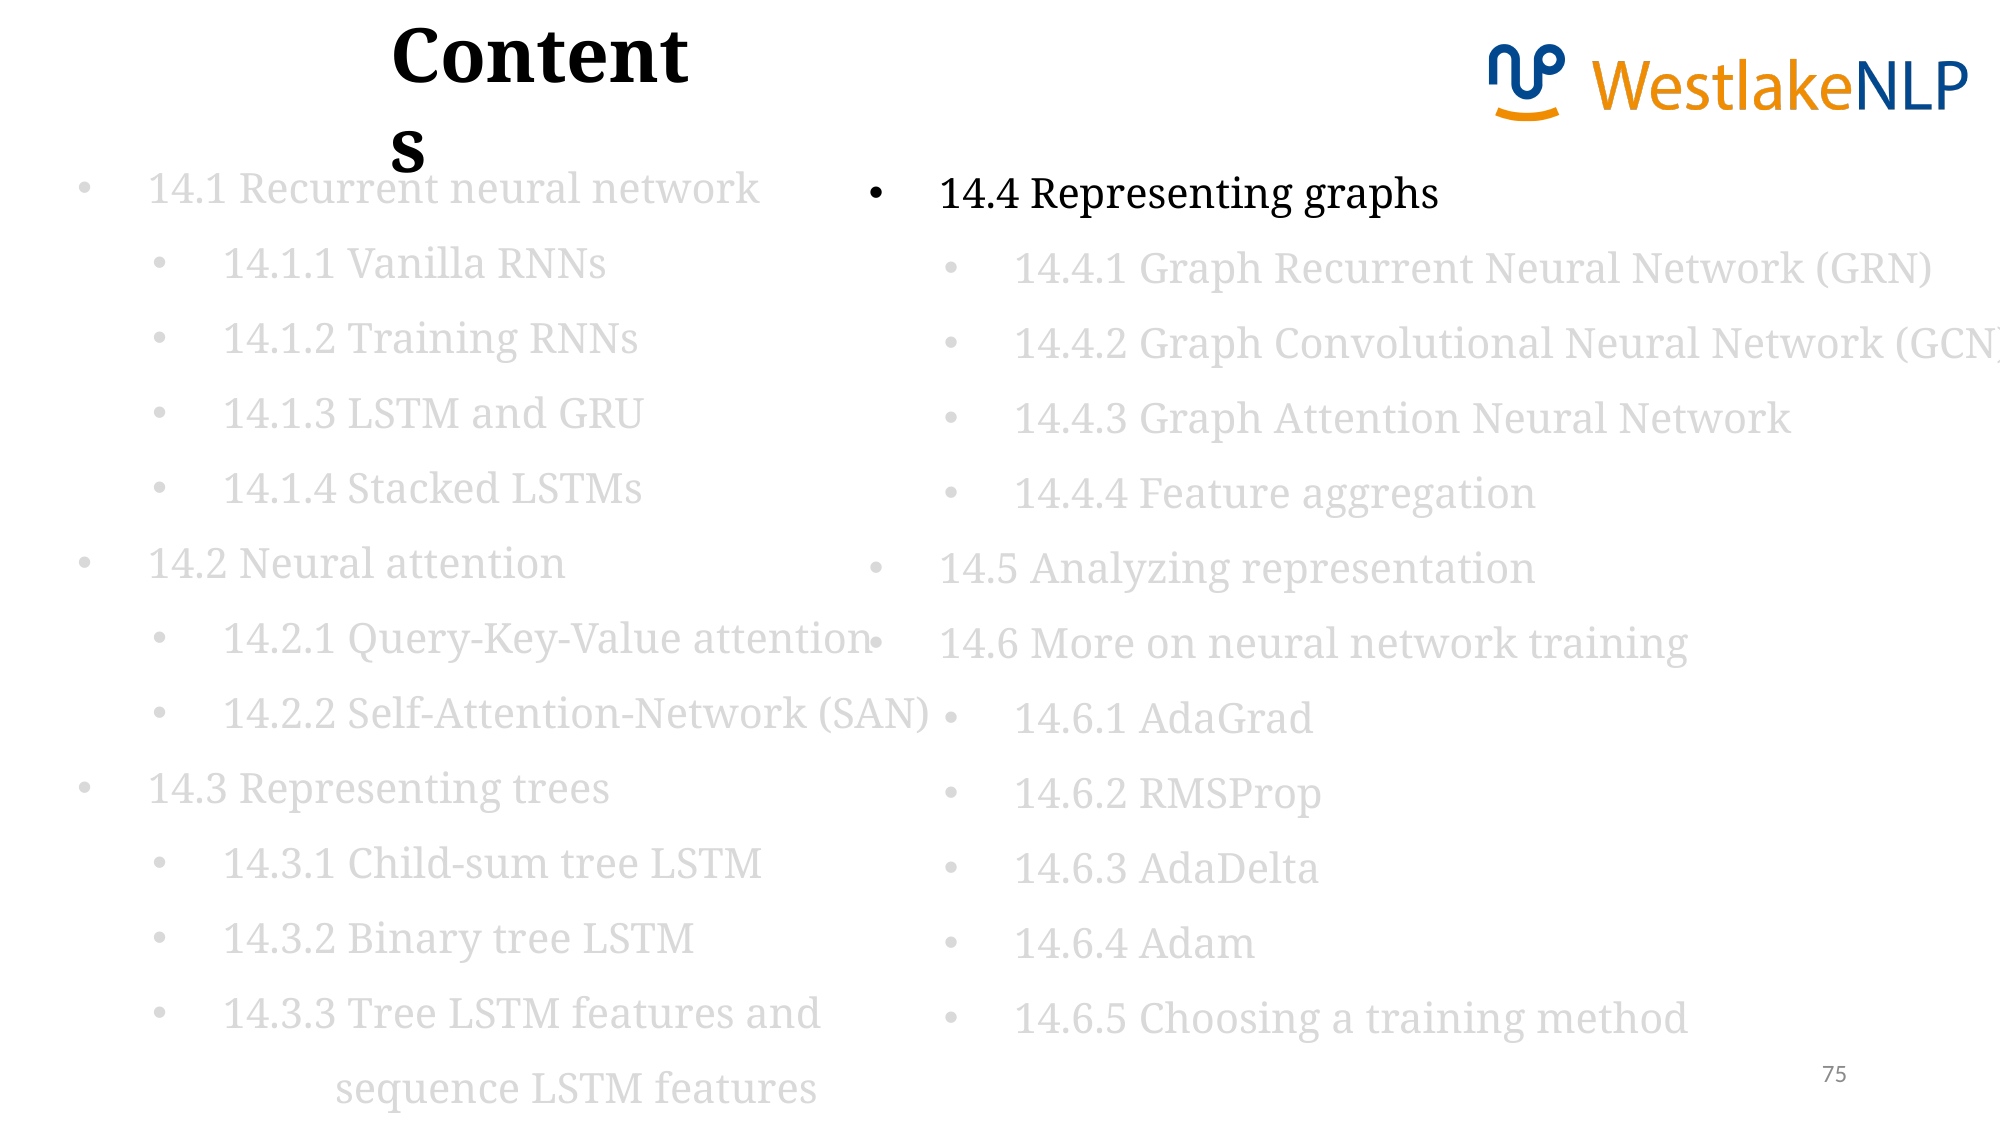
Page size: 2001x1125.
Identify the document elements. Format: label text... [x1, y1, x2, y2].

picture [1459, 0, 2000, 134]
text_box Contents [375, 0, 740, 129]
text_box 14.4 Representing graphs 14.4.1 Graph Recurrent Neural Network (GRN) 14.4.2 Graph Convolutional Neural Network (GCN) 14.4.3 Graph Attention Neural Network 14.4.4 Feature aggregation 14.5 Analyzing representation 14.6 More on neural network training 14.6.1 AdaGrad 14.6.2 RMSProp 14.6.3 AdaDelta 14.6.4 Adam 14.6.5 Choosing a training method [853, 134, 2000, 1049]
slide_number 75 [1412, 1049, 1863, 1103]
text_box 14.1 Recurrent neural network 14.1.1 Vanilla RNNs 14.1.2 Training RNNs 14.1.3 LSTM and GRU 14.1.4 Stacked LSTMs 14.2 Neural attention 14.2.1 Query-Key-Value attention 14.2.2 Self-Attention-Network (SAN) 14.3 Representing trees 14.3.1 Child-sum tree LSTM 14.3.2 Binary tree LSTM 14.3.3 Tree LSTM features and sequence LSTM features [62, 129, 946, 1120]
